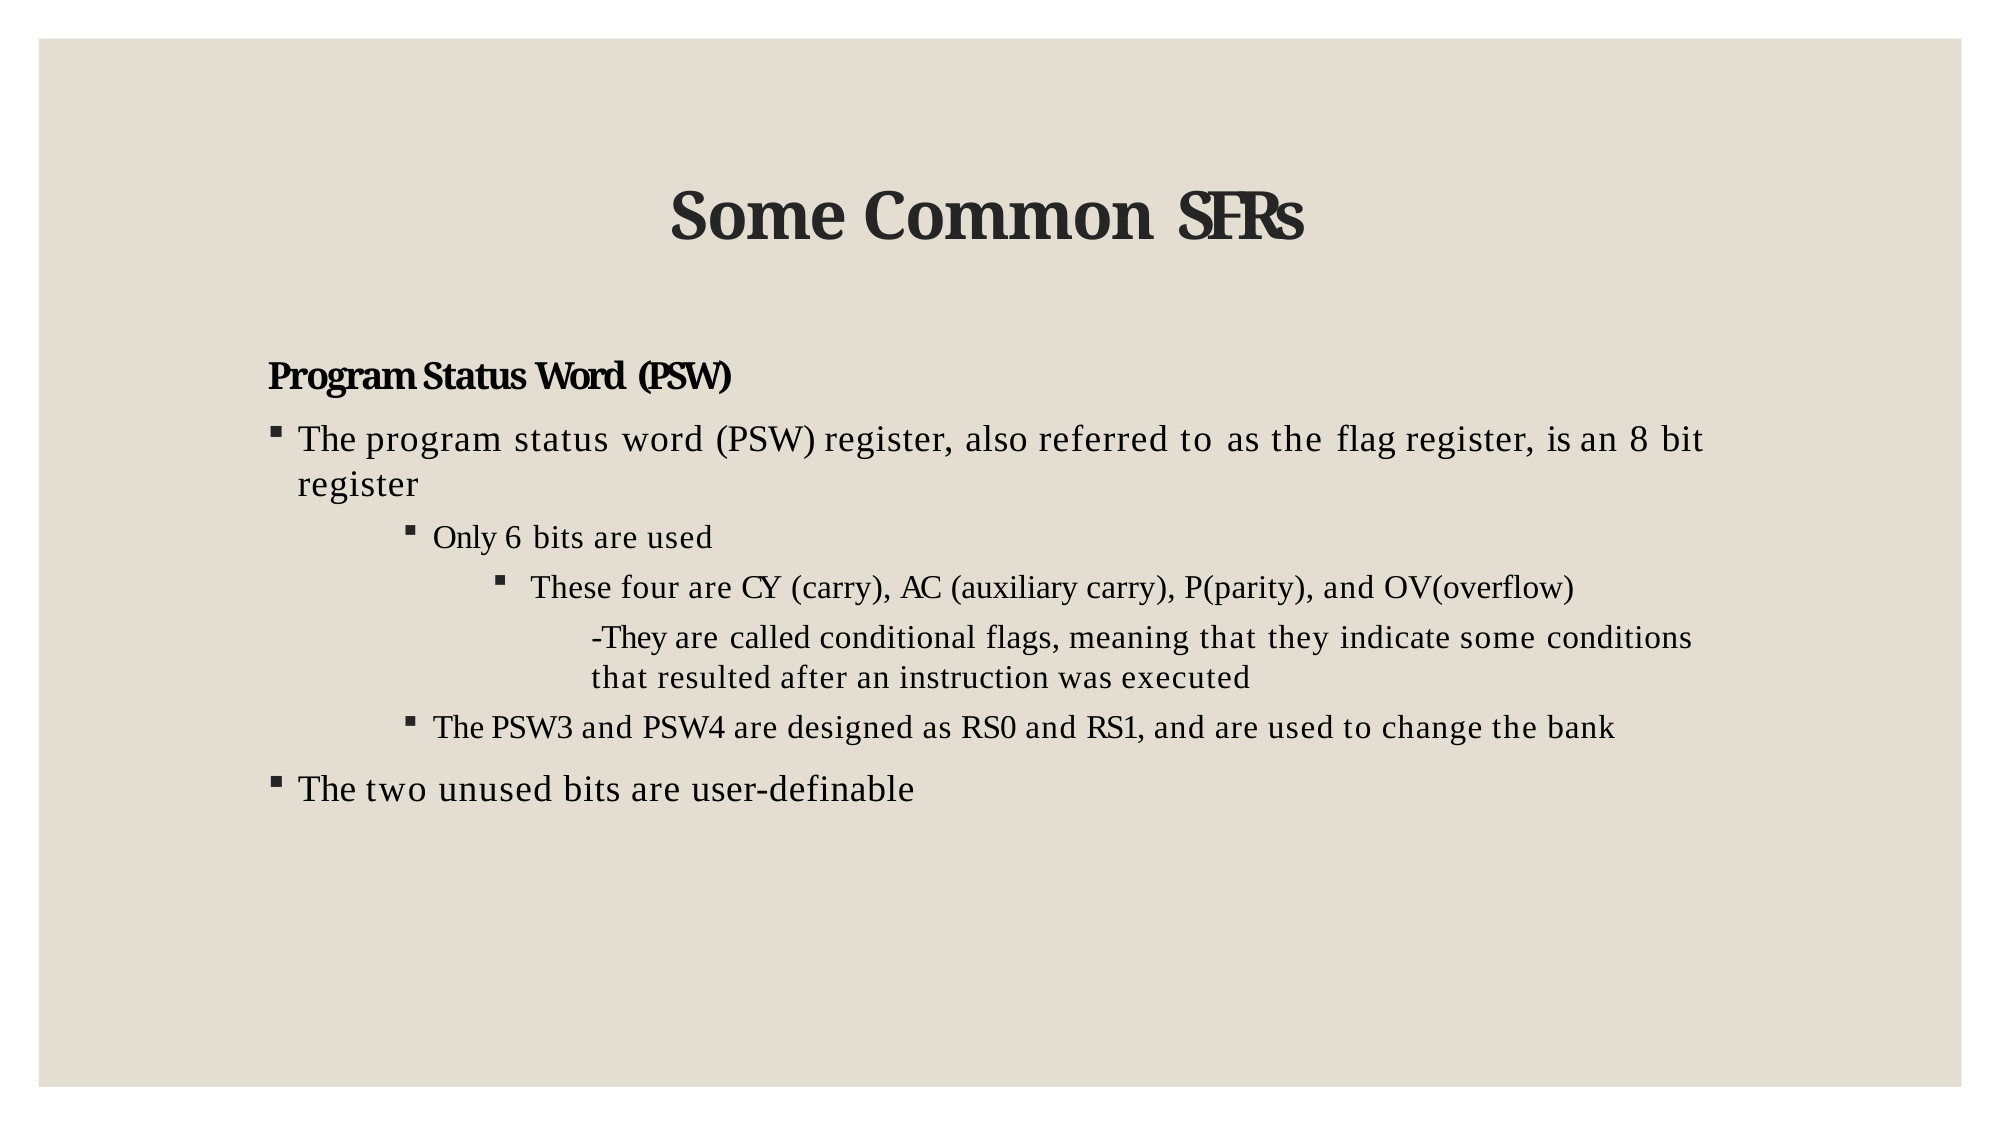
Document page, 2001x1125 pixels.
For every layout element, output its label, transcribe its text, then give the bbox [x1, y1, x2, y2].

title Some Common SFRs [668, 170, 1332, 332]
picture [38, 38, 1962, 1087]
text_box Program Status Word (PSW) The program status word (PSW) register, also referred to as the flag register, is an 8 bit register Only 6 bits are used These four are CY (carry), AC (auxiliary carry), P(parity), and OV(overflow) -They are called conditional flags, meaning that they indicate some conditions that resulted after an instruction was executed The PSW3 and PSW4 are designed as RS0 and RS1, and are used to change the bank The two unused bits are user-definable [265, 332, 1723, 809]
